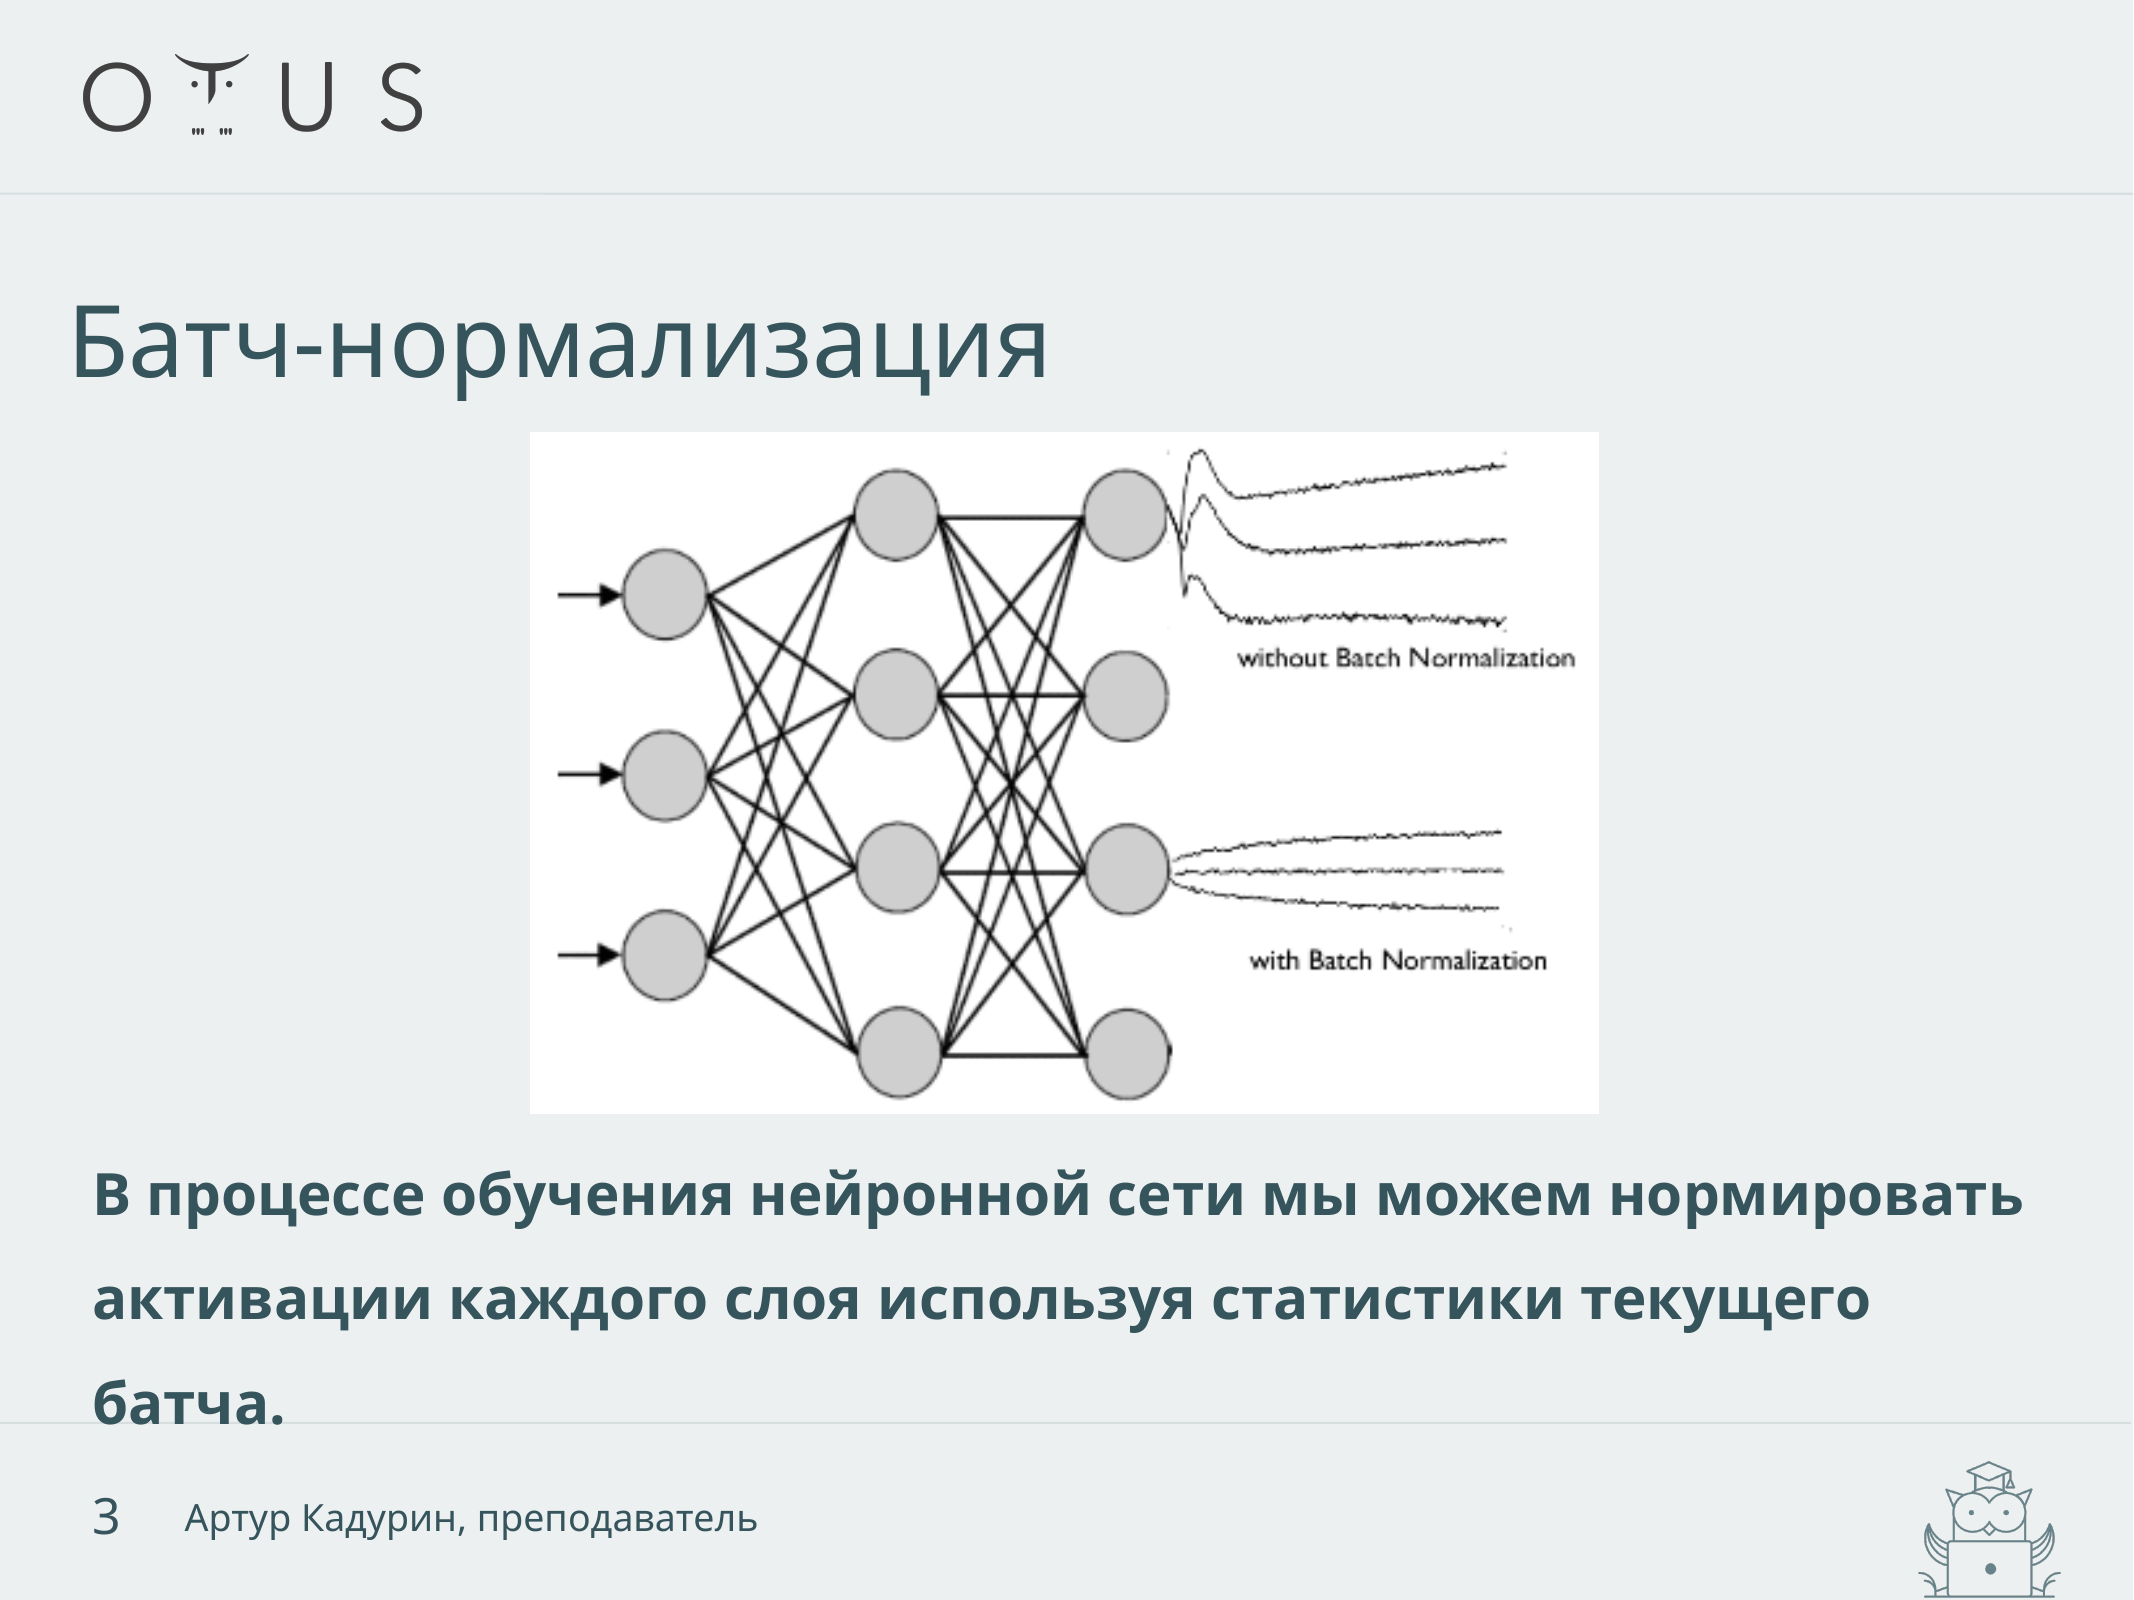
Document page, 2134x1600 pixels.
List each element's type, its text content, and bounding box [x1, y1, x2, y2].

text_box Батч-нормализация [59, 269, 1062, 406]
picture [83, 54, 422, 135]
picture [1918, 1461, 2061, 1598]
text_box 3 [83, 1476, 143, 1553]
text_box Артур Кадурин, преподаватель [176, 1485, 768, 1548]
picture [530, 432, 1599, 1114]
text_box В процессе обучения нейронной сети мы можем нормировать активации каждого слоя используя статистики текущего батча. [83, 1113, 2055, 1445]
